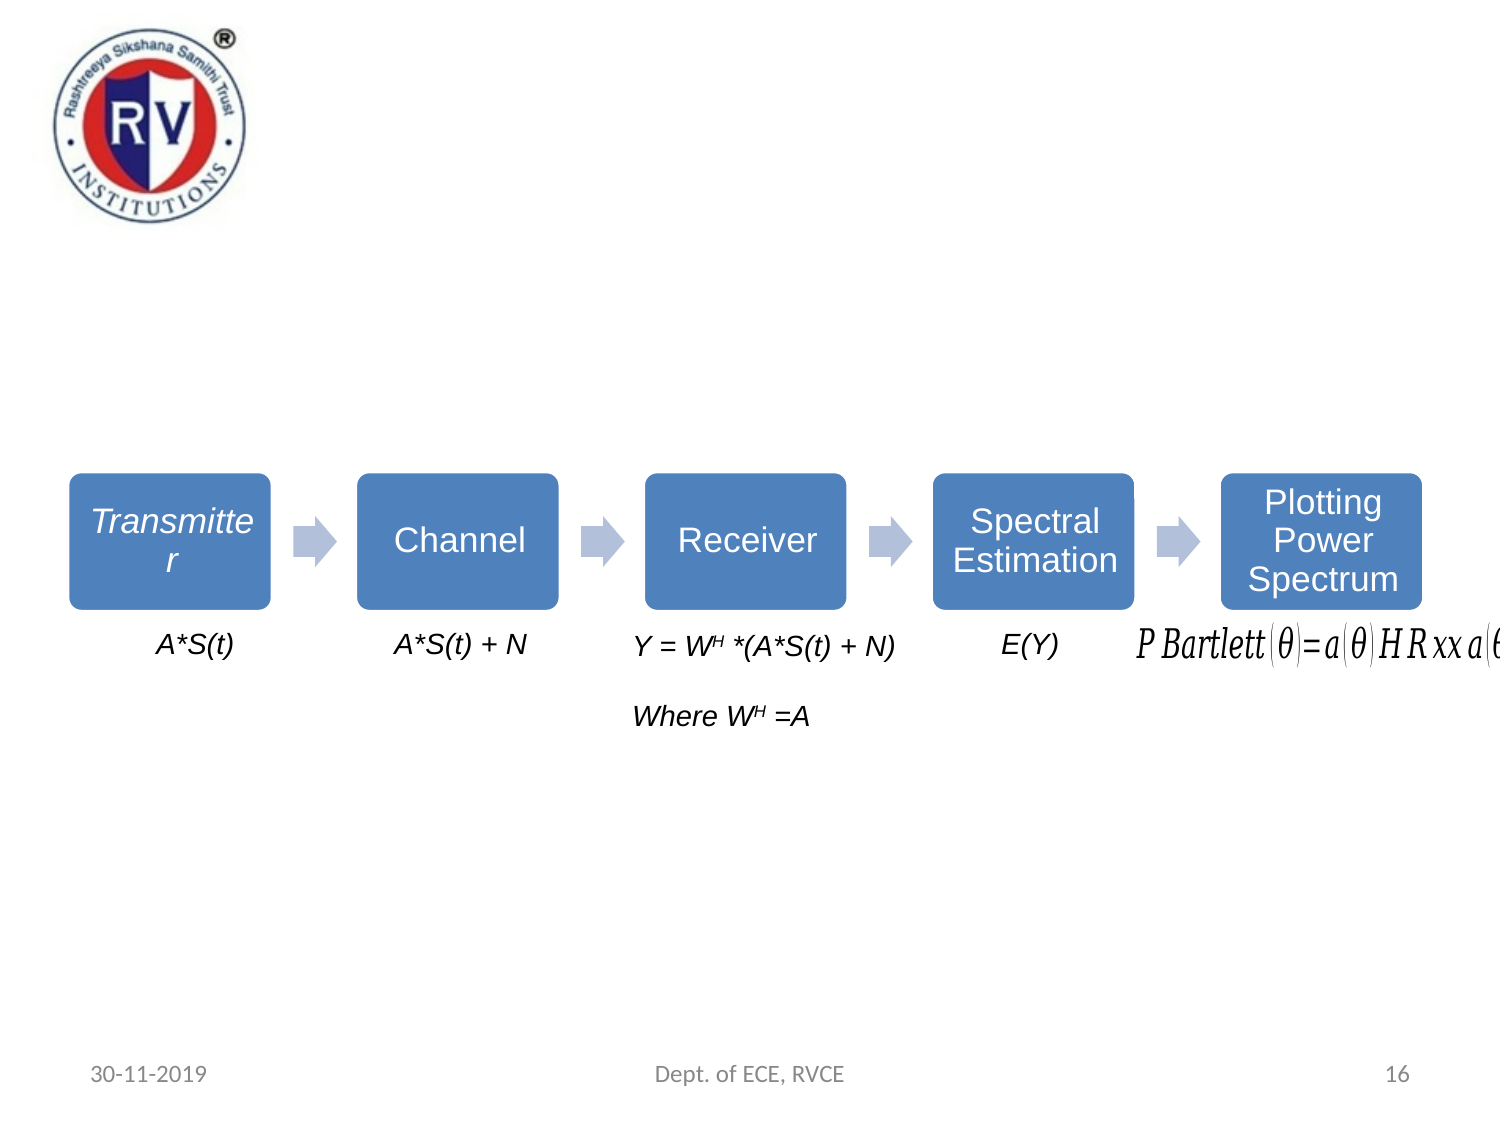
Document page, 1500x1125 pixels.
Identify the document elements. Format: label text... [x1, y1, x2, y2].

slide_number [75, 1042, 425, 1103]
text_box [66, 134, 1426, 949]
footer Dept. of ECE, RVCE [512, 1042, 988, 1103]
picture [32, 13, 260, 231]
slide_number 16 [1074, 1042, 1425, 1103]
